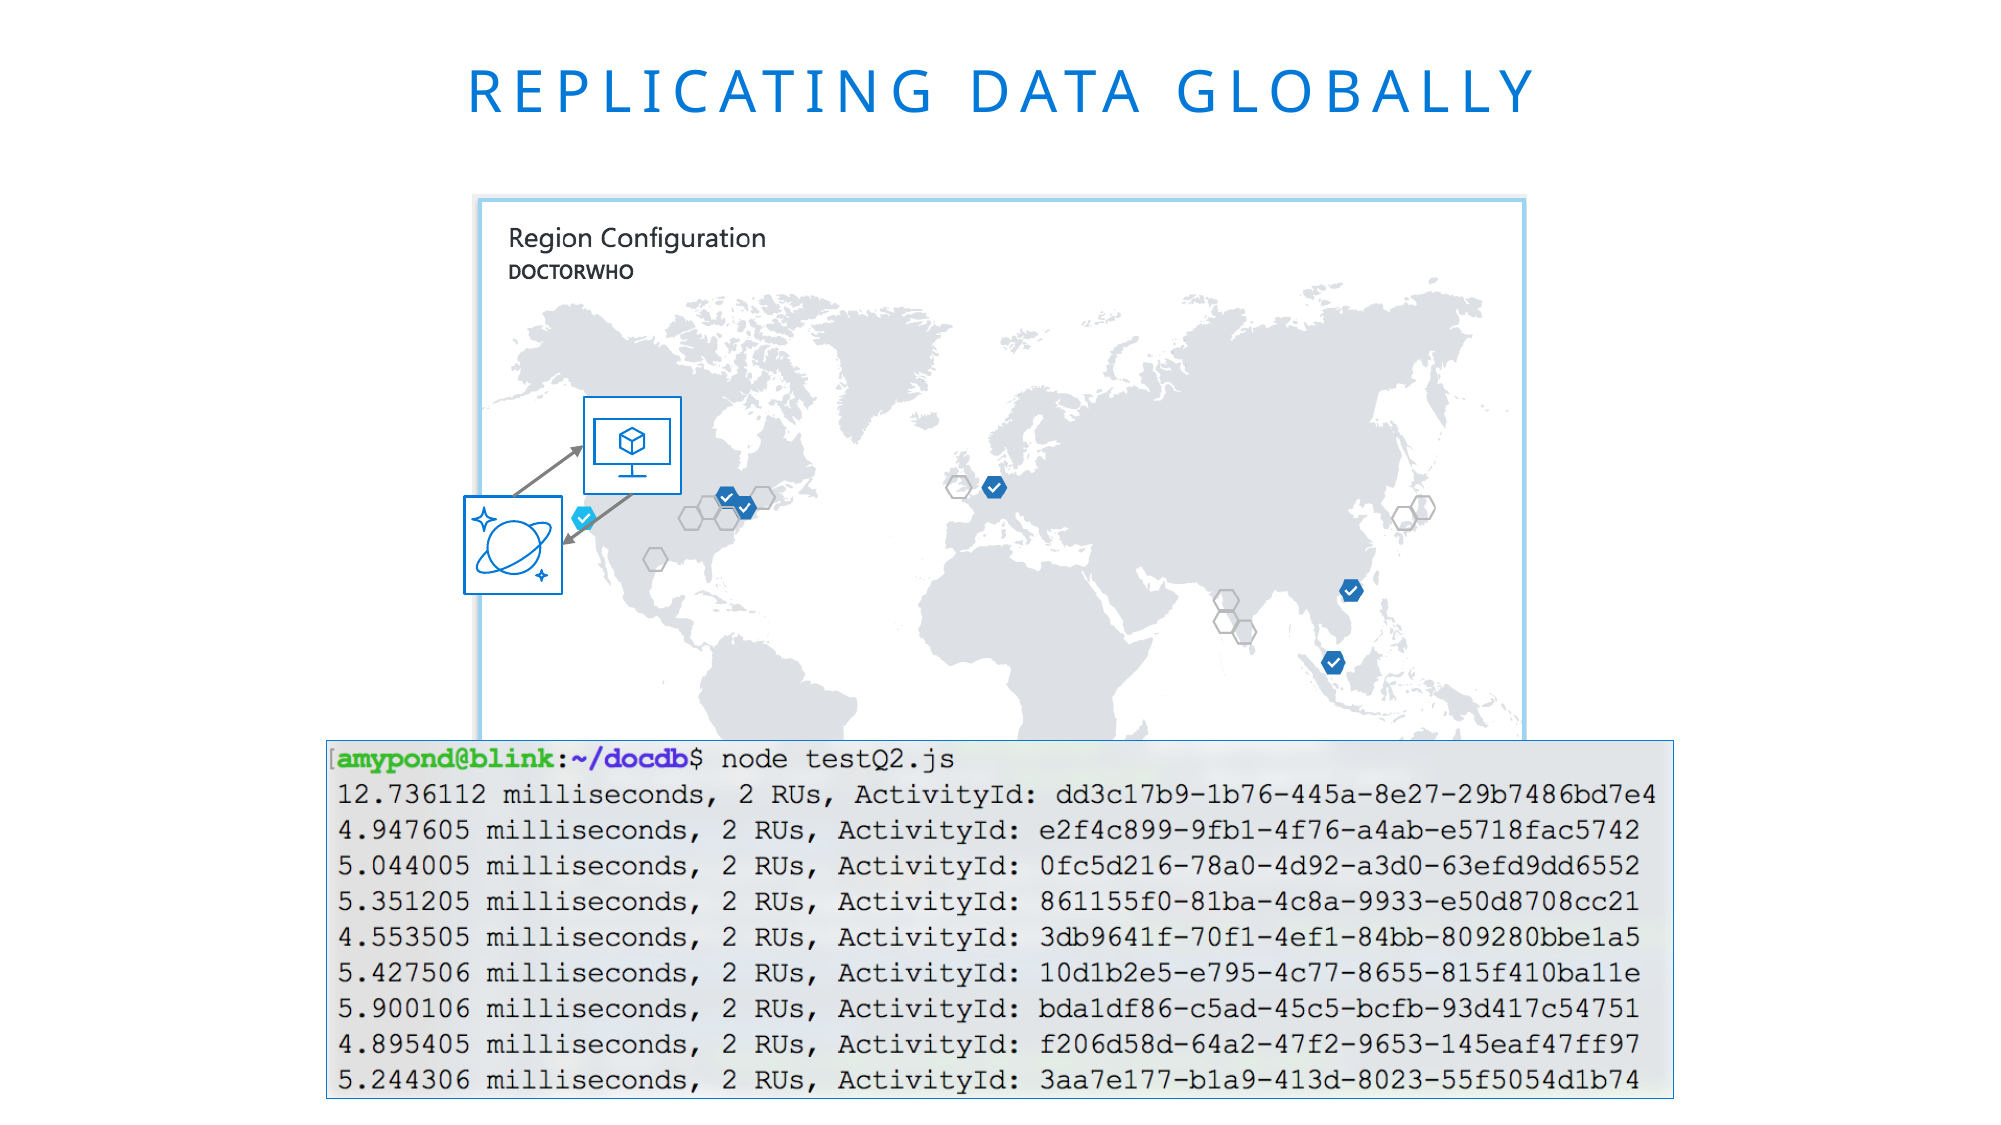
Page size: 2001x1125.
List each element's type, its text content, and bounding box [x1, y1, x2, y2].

picture [325, 194, 1674, 1099]
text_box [583, 396, 682, 494]
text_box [512, 444, 584, 497]
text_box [561, 493, 633, 546]
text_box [464, 496, 562, 594]
title Replicating Data Globally [44, 47, 1957, 196]
